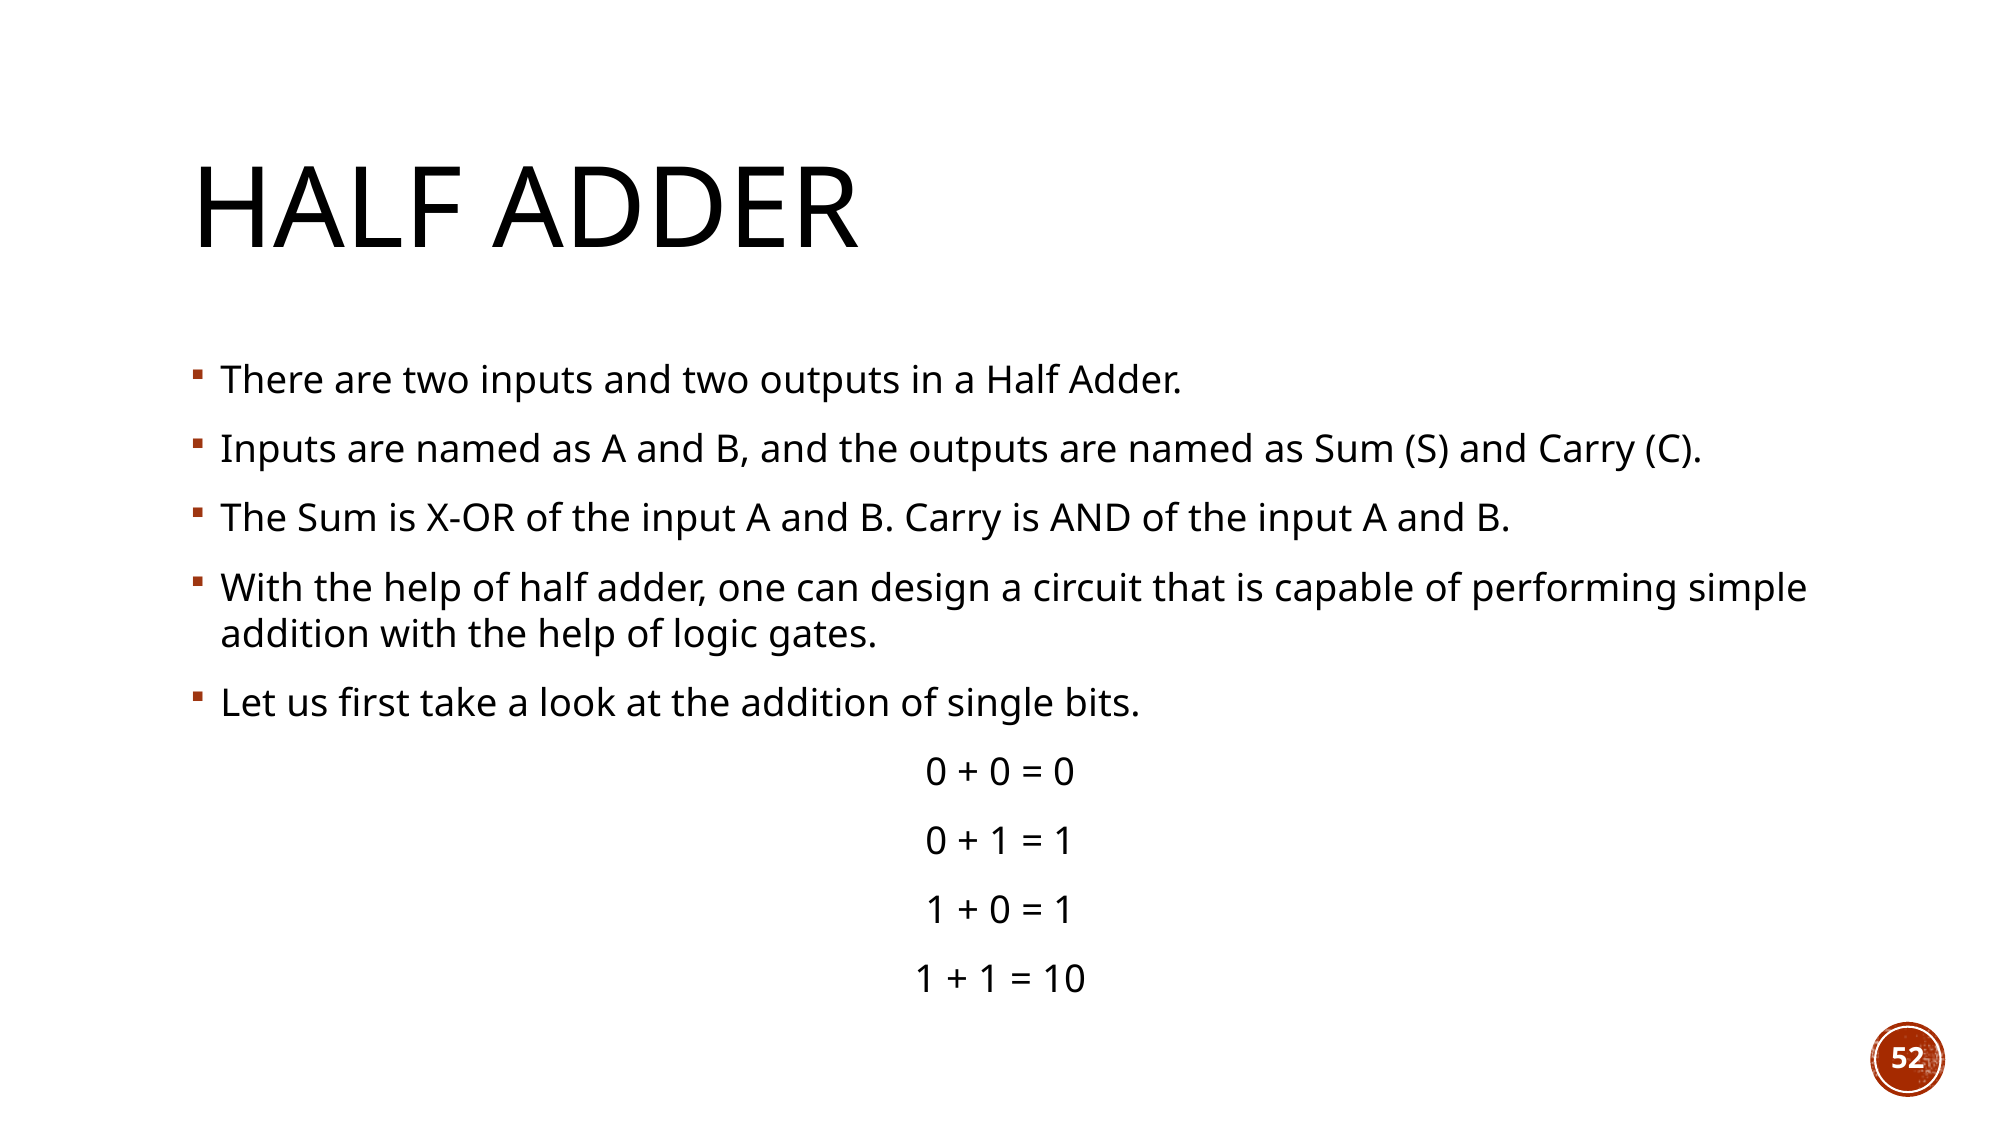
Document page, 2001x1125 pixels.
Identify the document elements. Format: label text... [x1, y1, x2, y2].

slide_number 52 [1855, 1028, 1961, 1089]
list There are two inputs and two outputs in a Half Adder. Inputs are named as A and B, and the outputs are named as Sum (S) and Carry (C). The Sum is X-OR of the input A and B. Carry is AND of the input A and B. With the help of half adder, one can design a circuit that is capable of performing simple addition with the help of logic gates. Let us first take a look at the addition of single bits. 0 + 0 = 0 0 + 1 = 1 1 + 0 = 1 1 + 1 = 10 [175, 348, 1826, 1013]
title Half adder [175, 79, 1826, 344]
